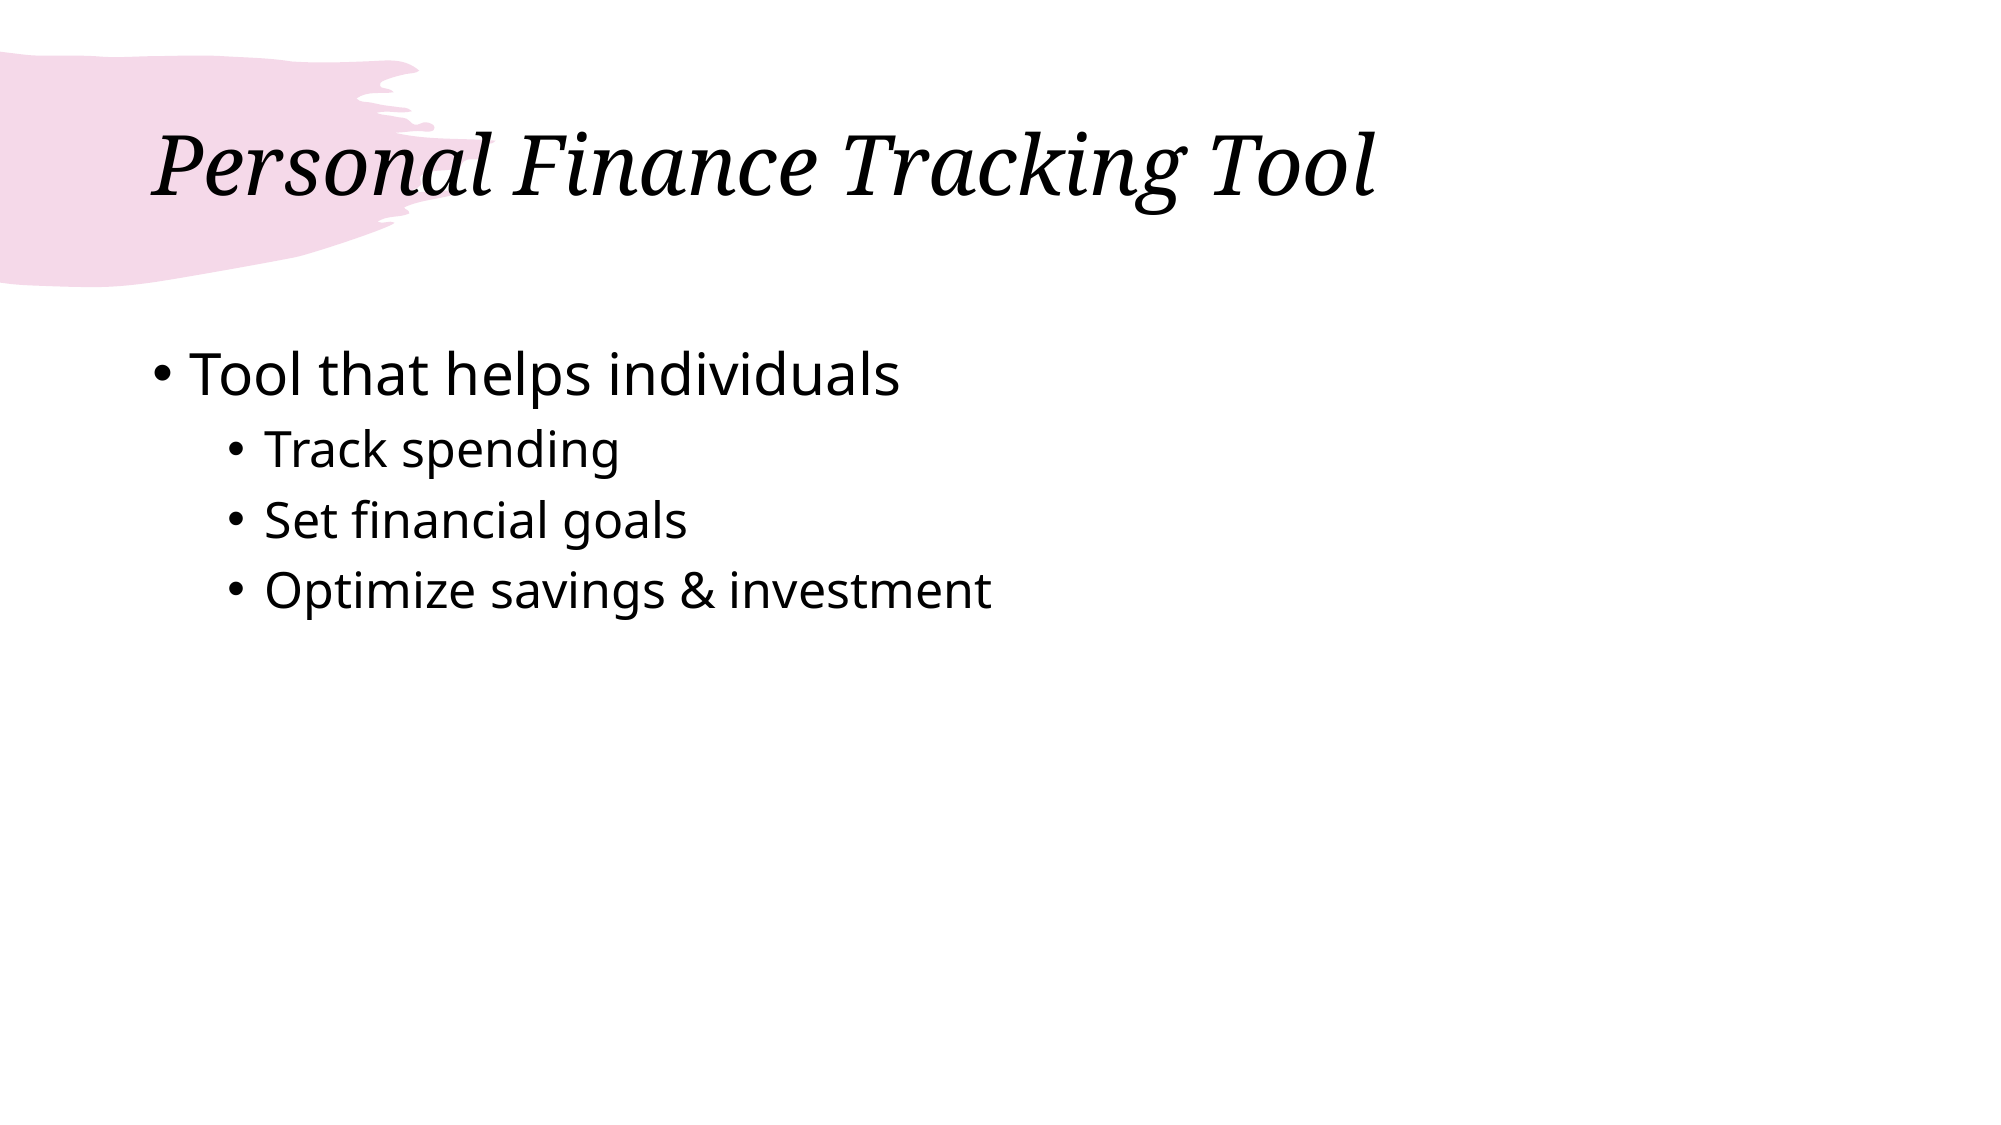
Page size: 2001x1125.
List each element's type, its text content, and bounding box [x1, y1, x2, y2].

list Tool that helps individuals Track spending Set financial goals Optimize savings & investment [137, 329, 1863, 1013]
title Personal Finance Tracking Tool [137, 59, 1863, 278]
